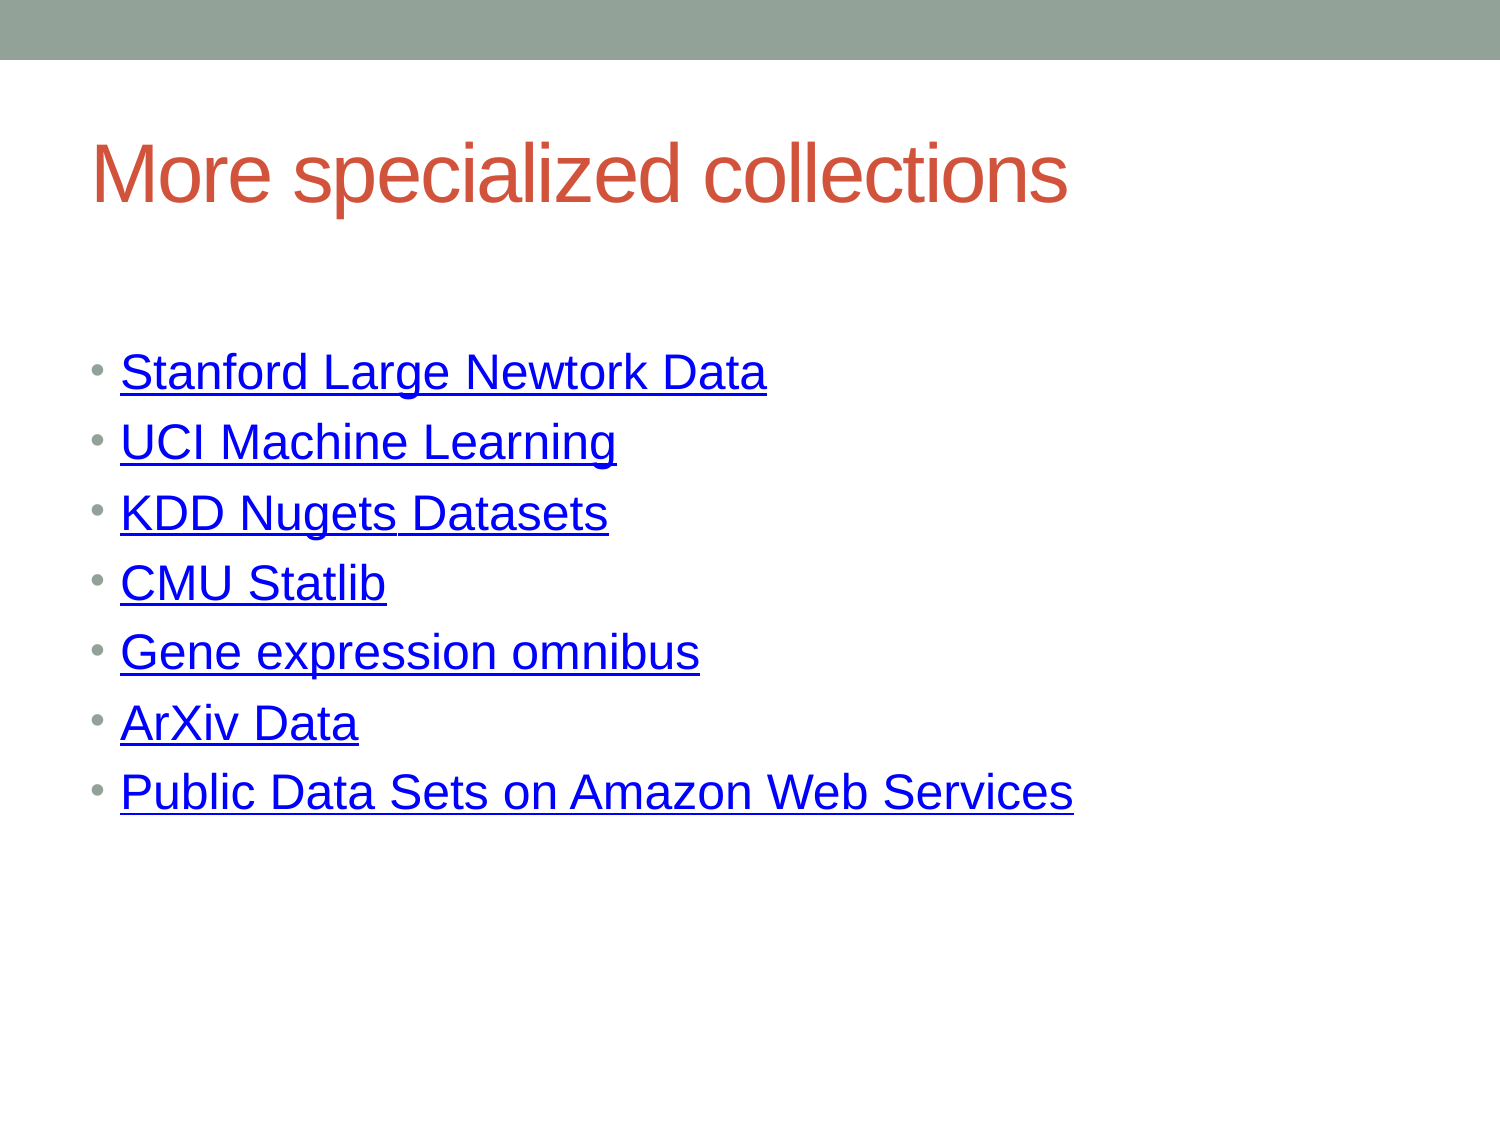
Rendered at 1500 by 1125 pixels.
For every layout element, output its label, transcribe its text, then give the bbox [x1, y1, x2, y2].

title More specialized collections [75, 87, 1425, 250]
list Stanford Large Newtork Data UCI Machine Learning KDD Nugets Datasets CMU Statlib Gene expression omnibus ArXiv Data Public Data Sets on Amazon Web Services [75, 262, 1425, 1063]
